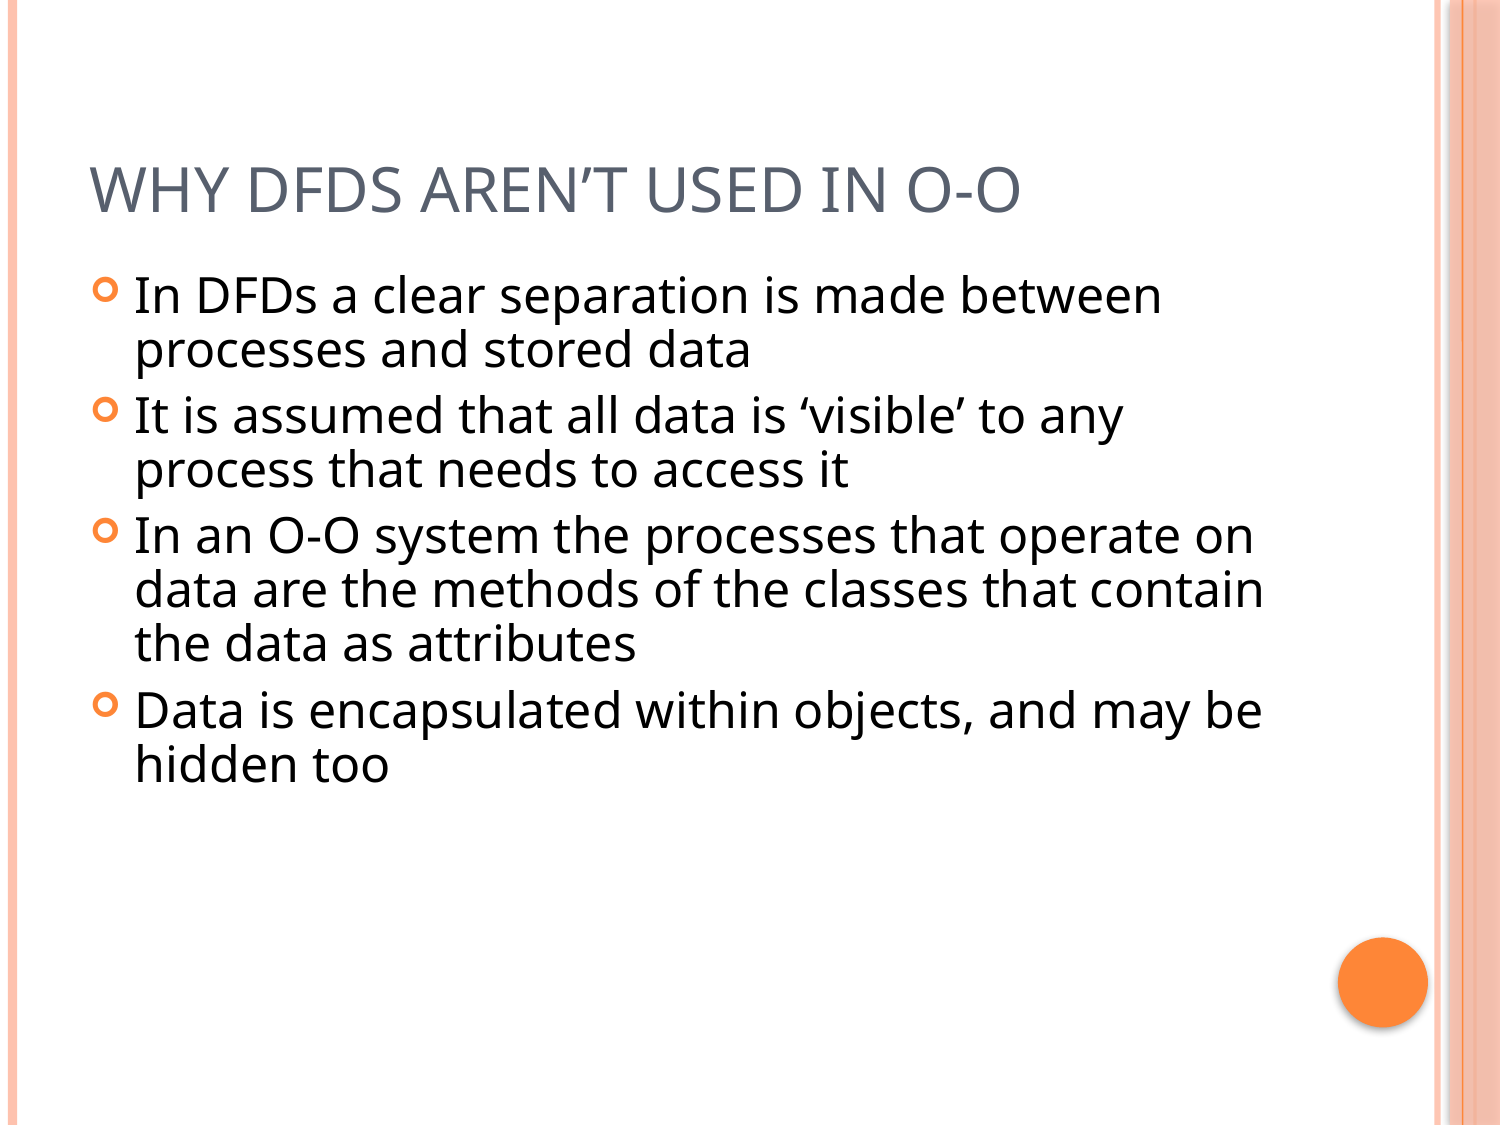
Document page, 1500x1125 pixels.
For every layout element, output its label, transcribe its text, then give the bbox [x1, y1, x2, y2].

title Why DFDs aren’t used in O-O [75, 45, 1300, 233]
list In DFDs a clear separation is made between processes and stored data It is assumed that all data is ‘visible’ to any process that needs to access it In an O-O system the processes that operate on data are the methods of the classes that contain the data as attributes Data is encapsulated within objects, and may be hidden too [75, 262, 1300, 1062]
